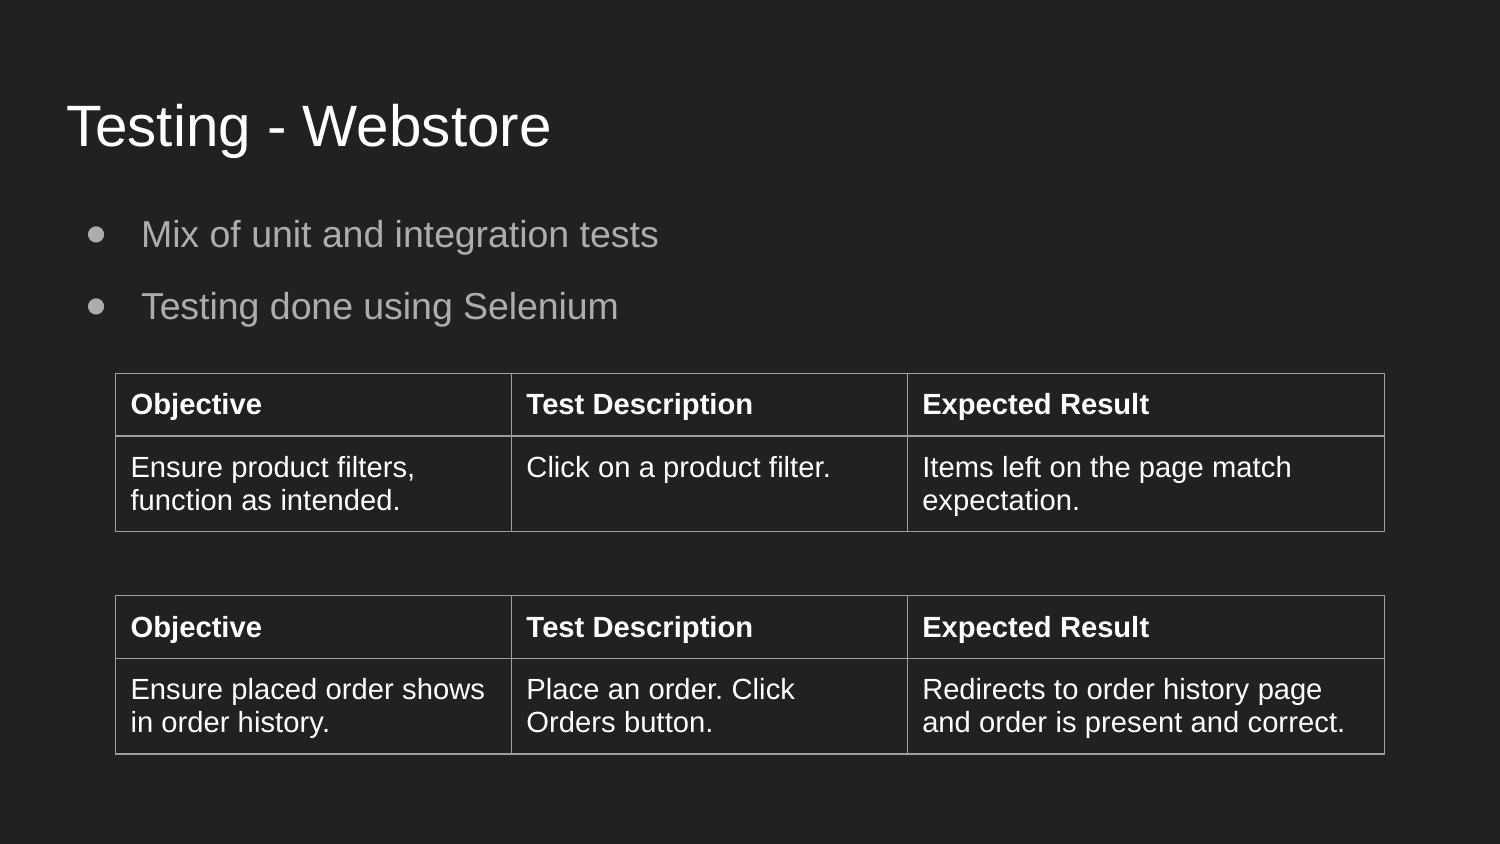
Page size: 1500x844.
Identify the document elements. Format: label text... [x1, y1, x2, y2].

table_cell Ensure product filters, function as intended. [116, 437, 511, 531]
table_cell Place an order. Click Orders button. [512, 659, 907, 753]
table_header Objective [116, 596, 511, 658]
table_header Expected Result [908, 596, 1384, 658]
table_cell Click on a product filter. [512, 437, 907, 531]
table_header Test Description [512, 374, 907, 435]
table_cell Ensure placed order shows in order history. [116, 659, 511, 753]
table_cell Items left on the page match expectation. [908, 437, 1384, 531]
table_cell Redirects to order history page and order is present and correct. [908, 659, 1384, 753]
list Mix of unit and integration tests Testing done using Selenium [51, 187, 1449, 749]
title Testing - Webstore [51, 72, 1449, 167]
table_header Objective [116, 374, 511, 435]
table_header Expected Result [908, 374, 1384, 435]
table_header Test Description [512, 596, 907, 658]
